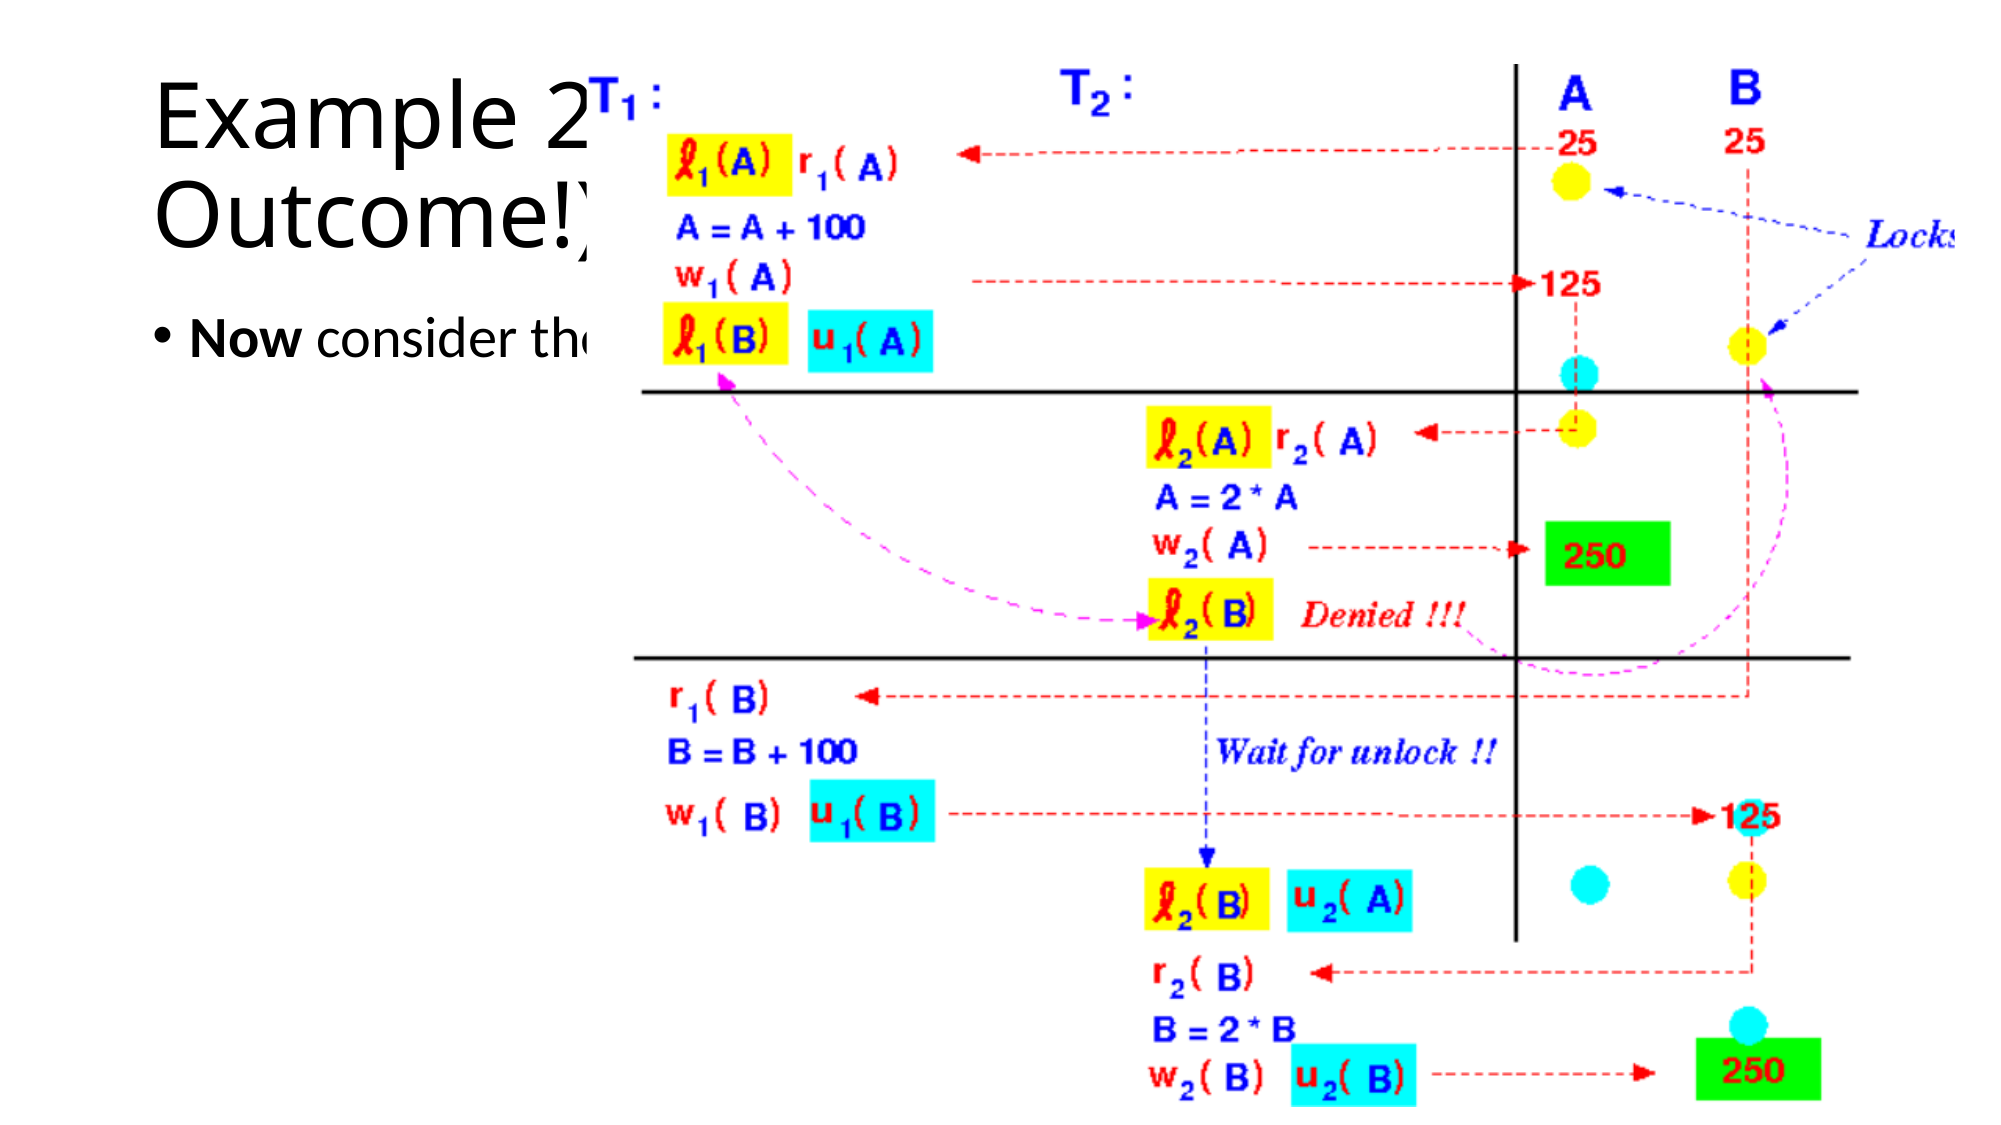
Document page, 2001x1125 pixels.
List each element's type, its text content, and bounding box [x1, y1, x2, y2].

title Example 2 of Locking (with a Correct Outcome!) [137, 59, 1863, 278]
list Now consider the execution of the same schedule: [137, 299, 586, 1103]
picture [586, 64, 1955, 1107]
